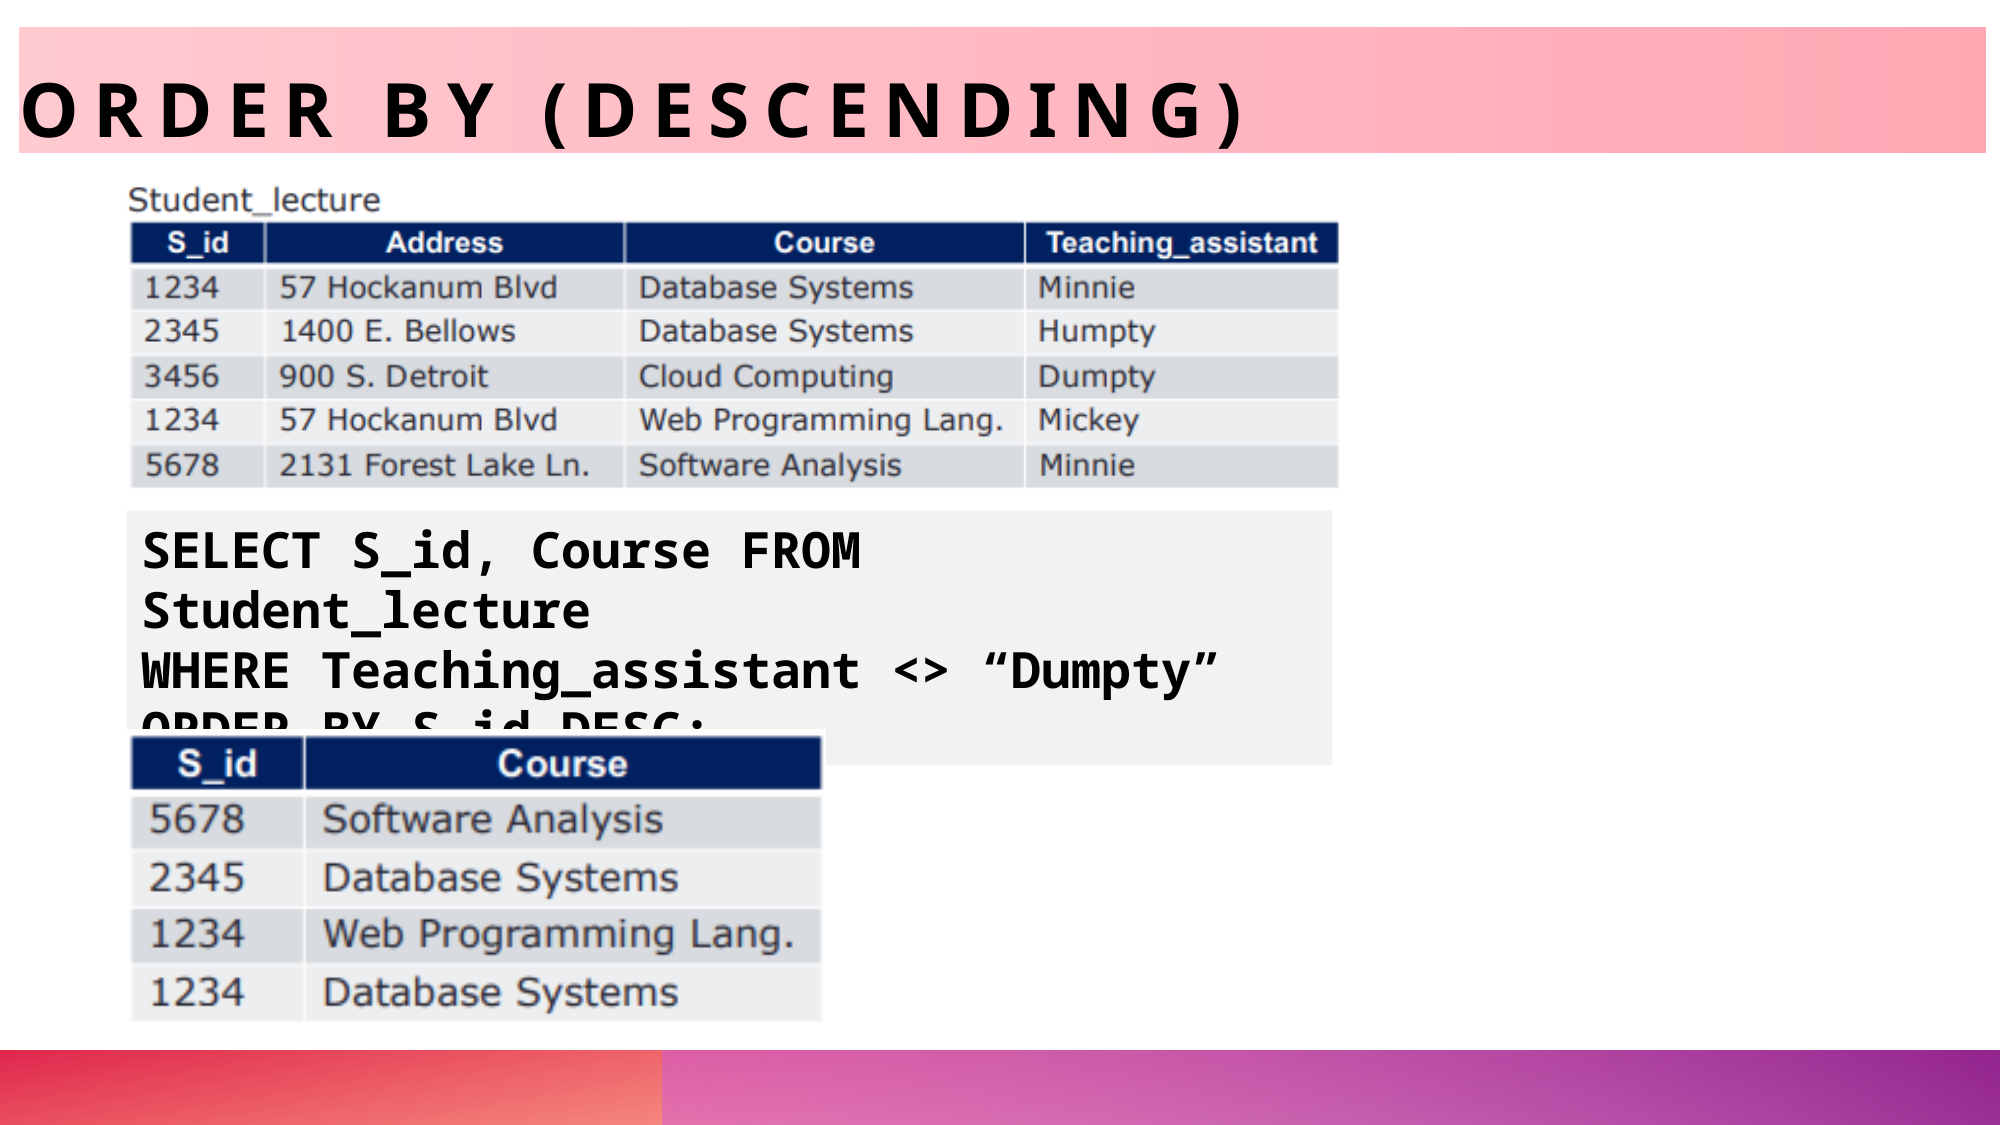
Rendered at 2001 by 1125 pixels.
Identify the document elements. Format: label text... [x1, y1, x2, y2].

picture [126, 729, 826, 1032]
picture [126, 178, 1345, 490]
text_box SELECT S_id, Course FROM Student_lecture WHERE Teaching_assistant <> “Dumpty” ORDER BY S_id DESC; [126, 510, 1333, 766]
title ORDER BY (Descending) [19, 27, 1986, 153]
